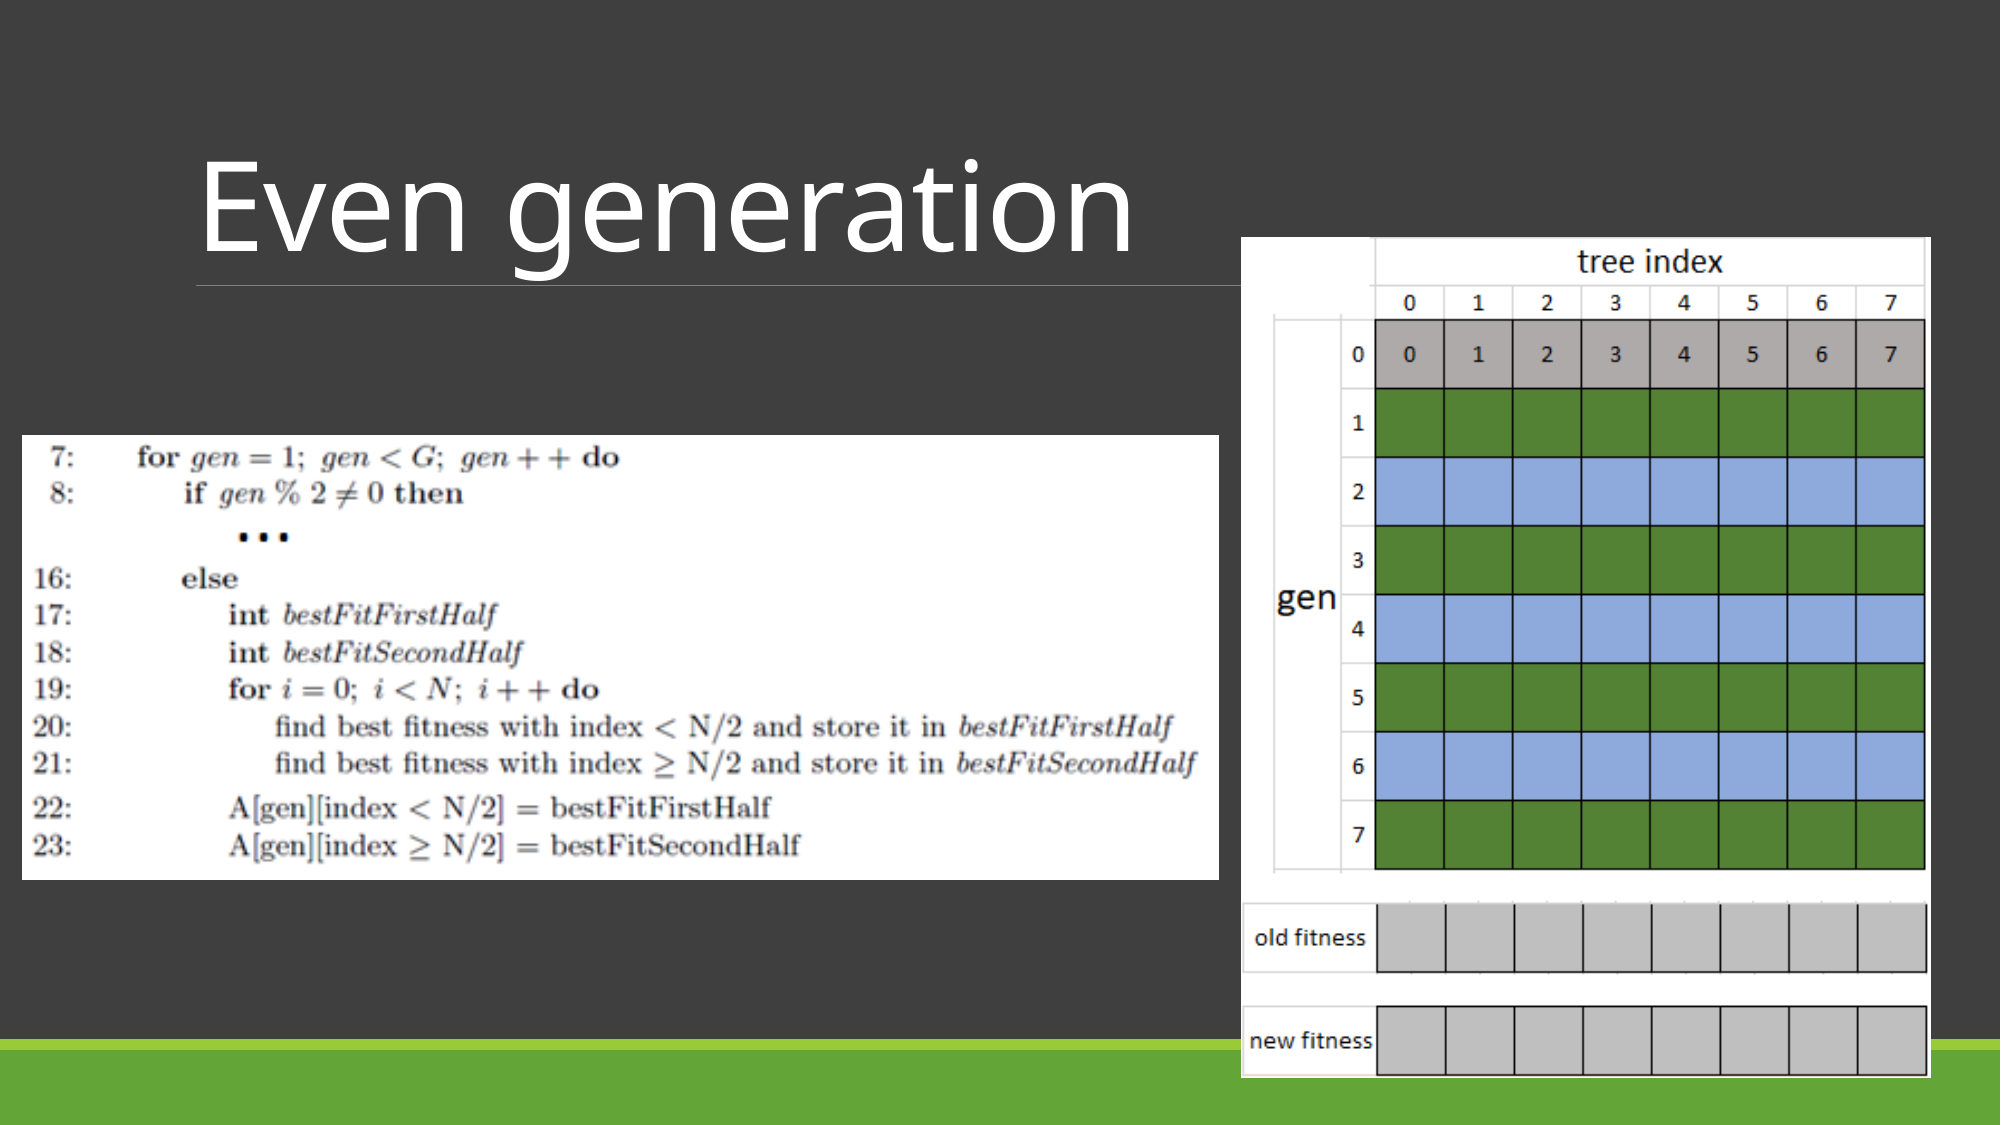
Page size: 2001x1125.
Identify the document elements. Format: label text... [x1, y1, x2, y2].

title Even generation [180, 47, 1830, 285]
picture [22, 435, 1220, 881]
picture [1241, 237, 1932, 1079]
